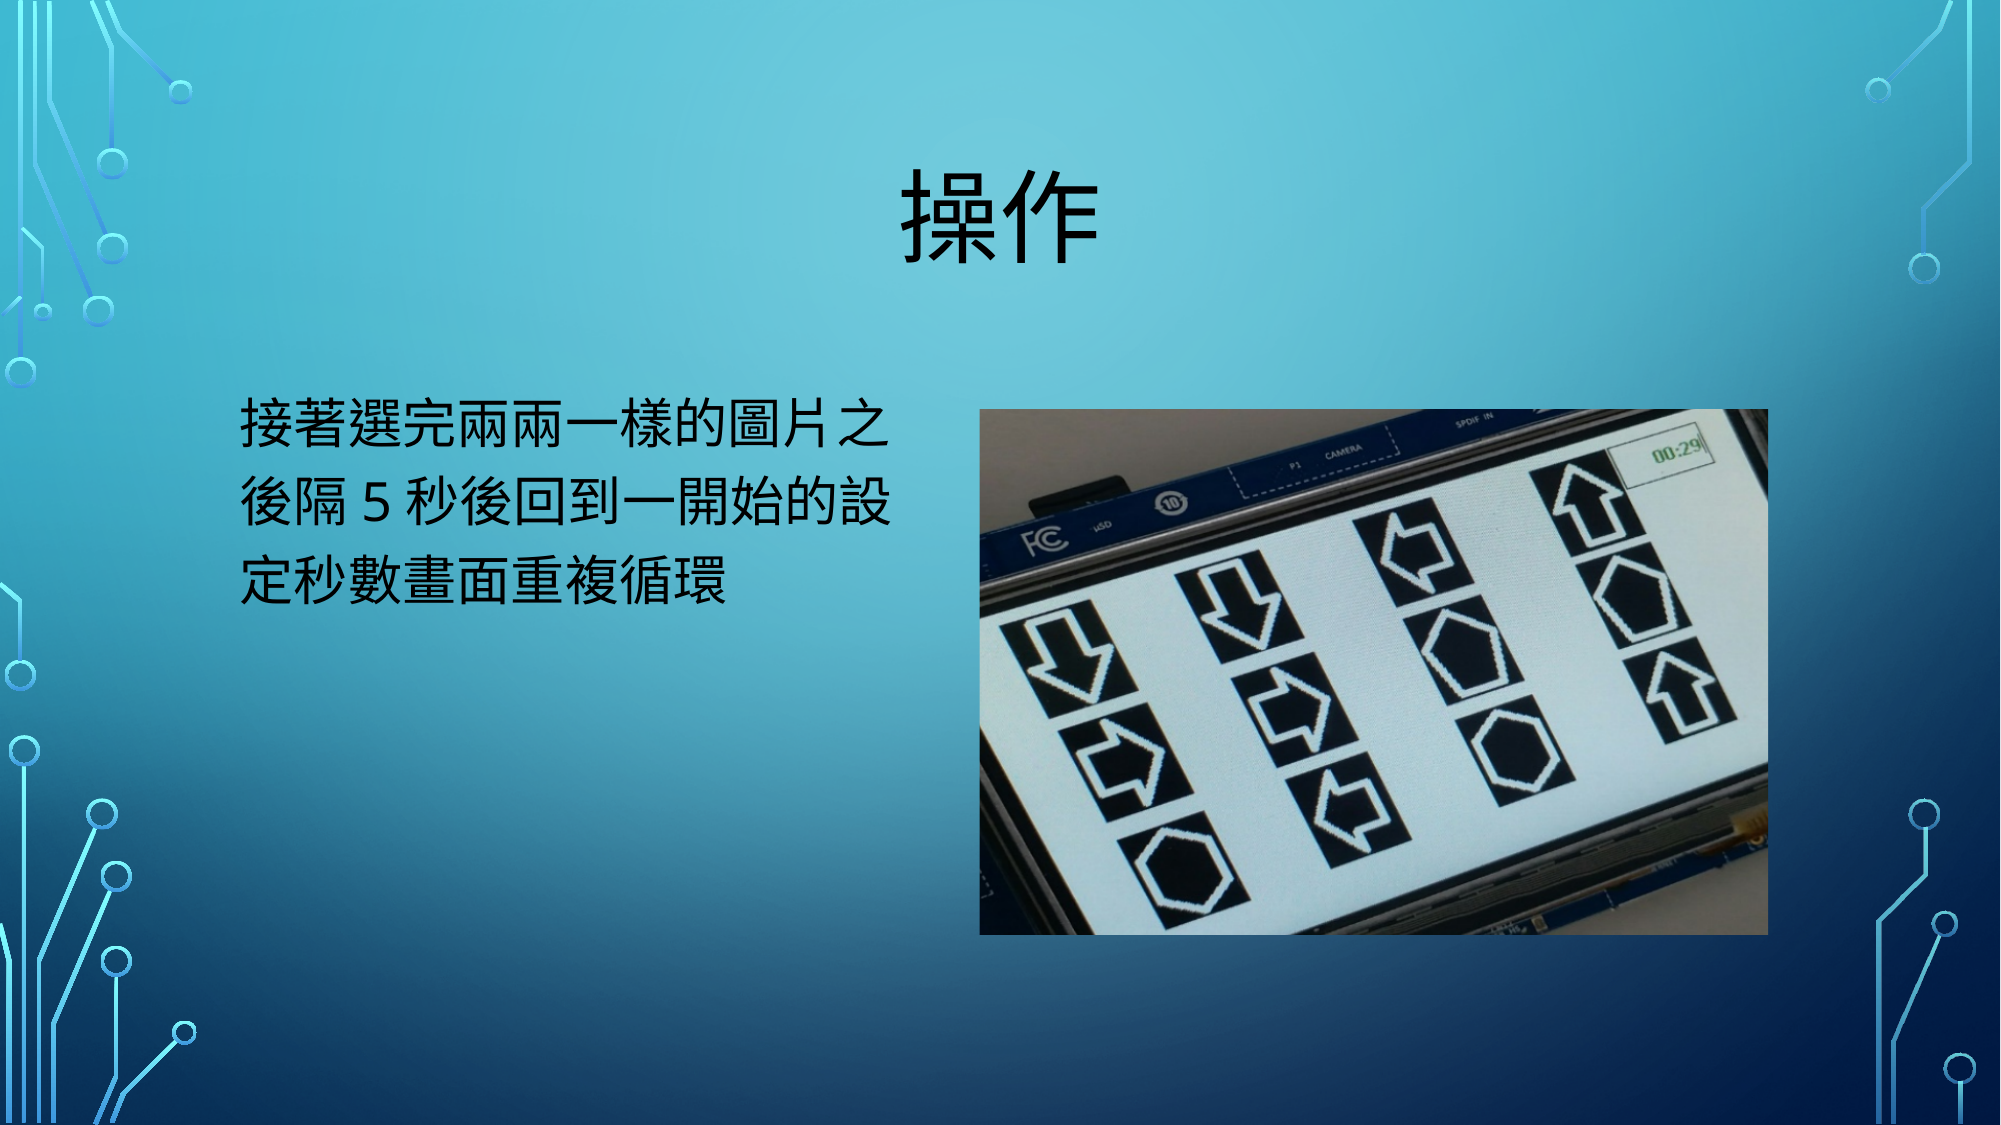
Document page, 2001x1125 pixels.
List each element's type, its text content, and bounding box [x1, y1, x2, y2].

list 接著選完兩兩一樣的圖片之後隔5秒後回到一開始的設定秒數畫面重複循環 [187, 369, 916, 681]
picture [979, 277, 1769, 1067]
title 操作 [187, 101, 1813, 344]
